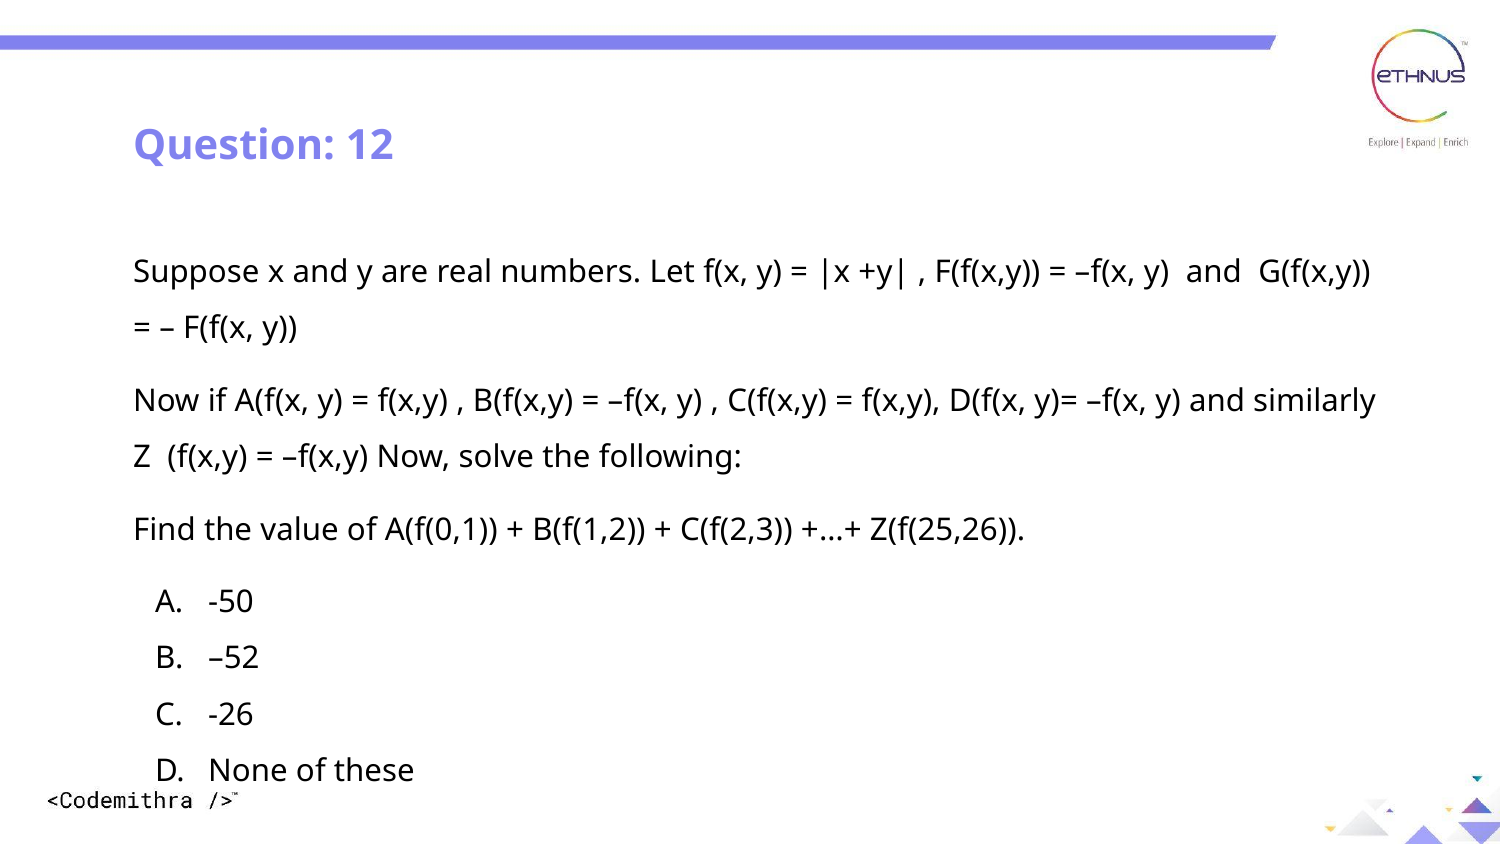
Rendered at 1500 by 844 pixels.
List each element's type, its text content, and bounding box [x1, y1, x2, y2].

text_box Question: 12 [118, 103, 611, 184]
picture [0, 1, 1500, 844]
text_box Suppose x and y are real numbers. Let f(x, y) = |x +y| , F(f(x,y)) = –f(x, y) and G(f(x,y)) = – F(f(x, y)) Now if A(f(x, y) = f(x,y) , B(f(x,y) = –f(x, y) , C(f(x,y) = f(x,y), D(f(x, y)= –f(x, y) and similarly Z (f(x,y) = –f(x,y) Now, solve the following: Find the value of A(f(0,1)) + B(f(1,2)) + C(f(2,3)) +…+ Z(f(25,26)). -50 –52 -26 None of these [118, 224, 1398, 795]
